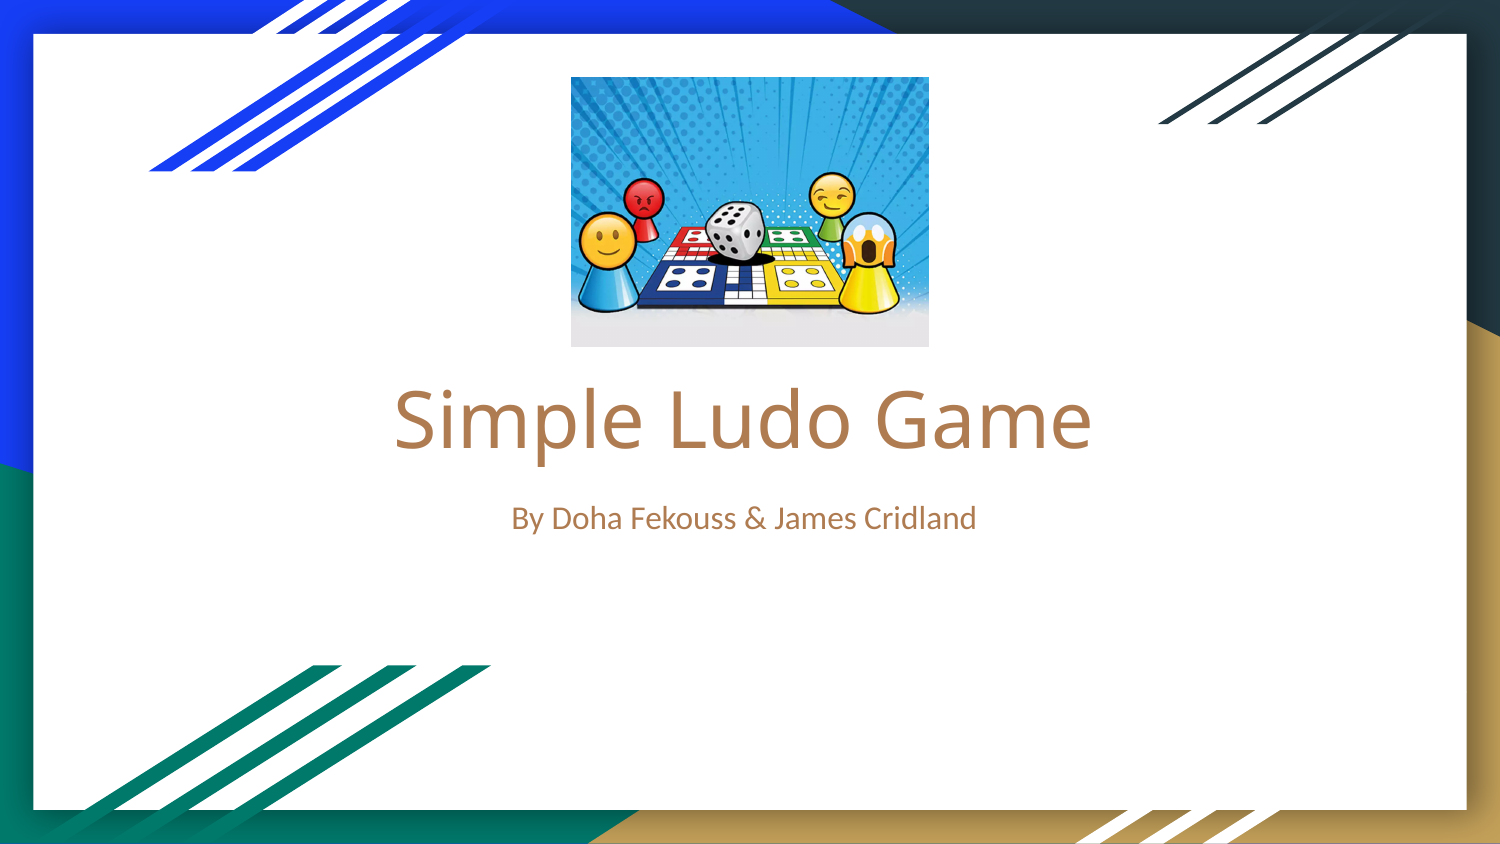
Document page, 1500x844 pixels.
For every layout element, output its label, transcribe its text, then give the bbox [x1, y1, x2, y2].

picture [570, 77, 930, 347]
subtitle By Doha Fekouss & James Cridland [304, 489, 1185, 576]
title Simple Ludo Game [304, 298, 1185, 489]
